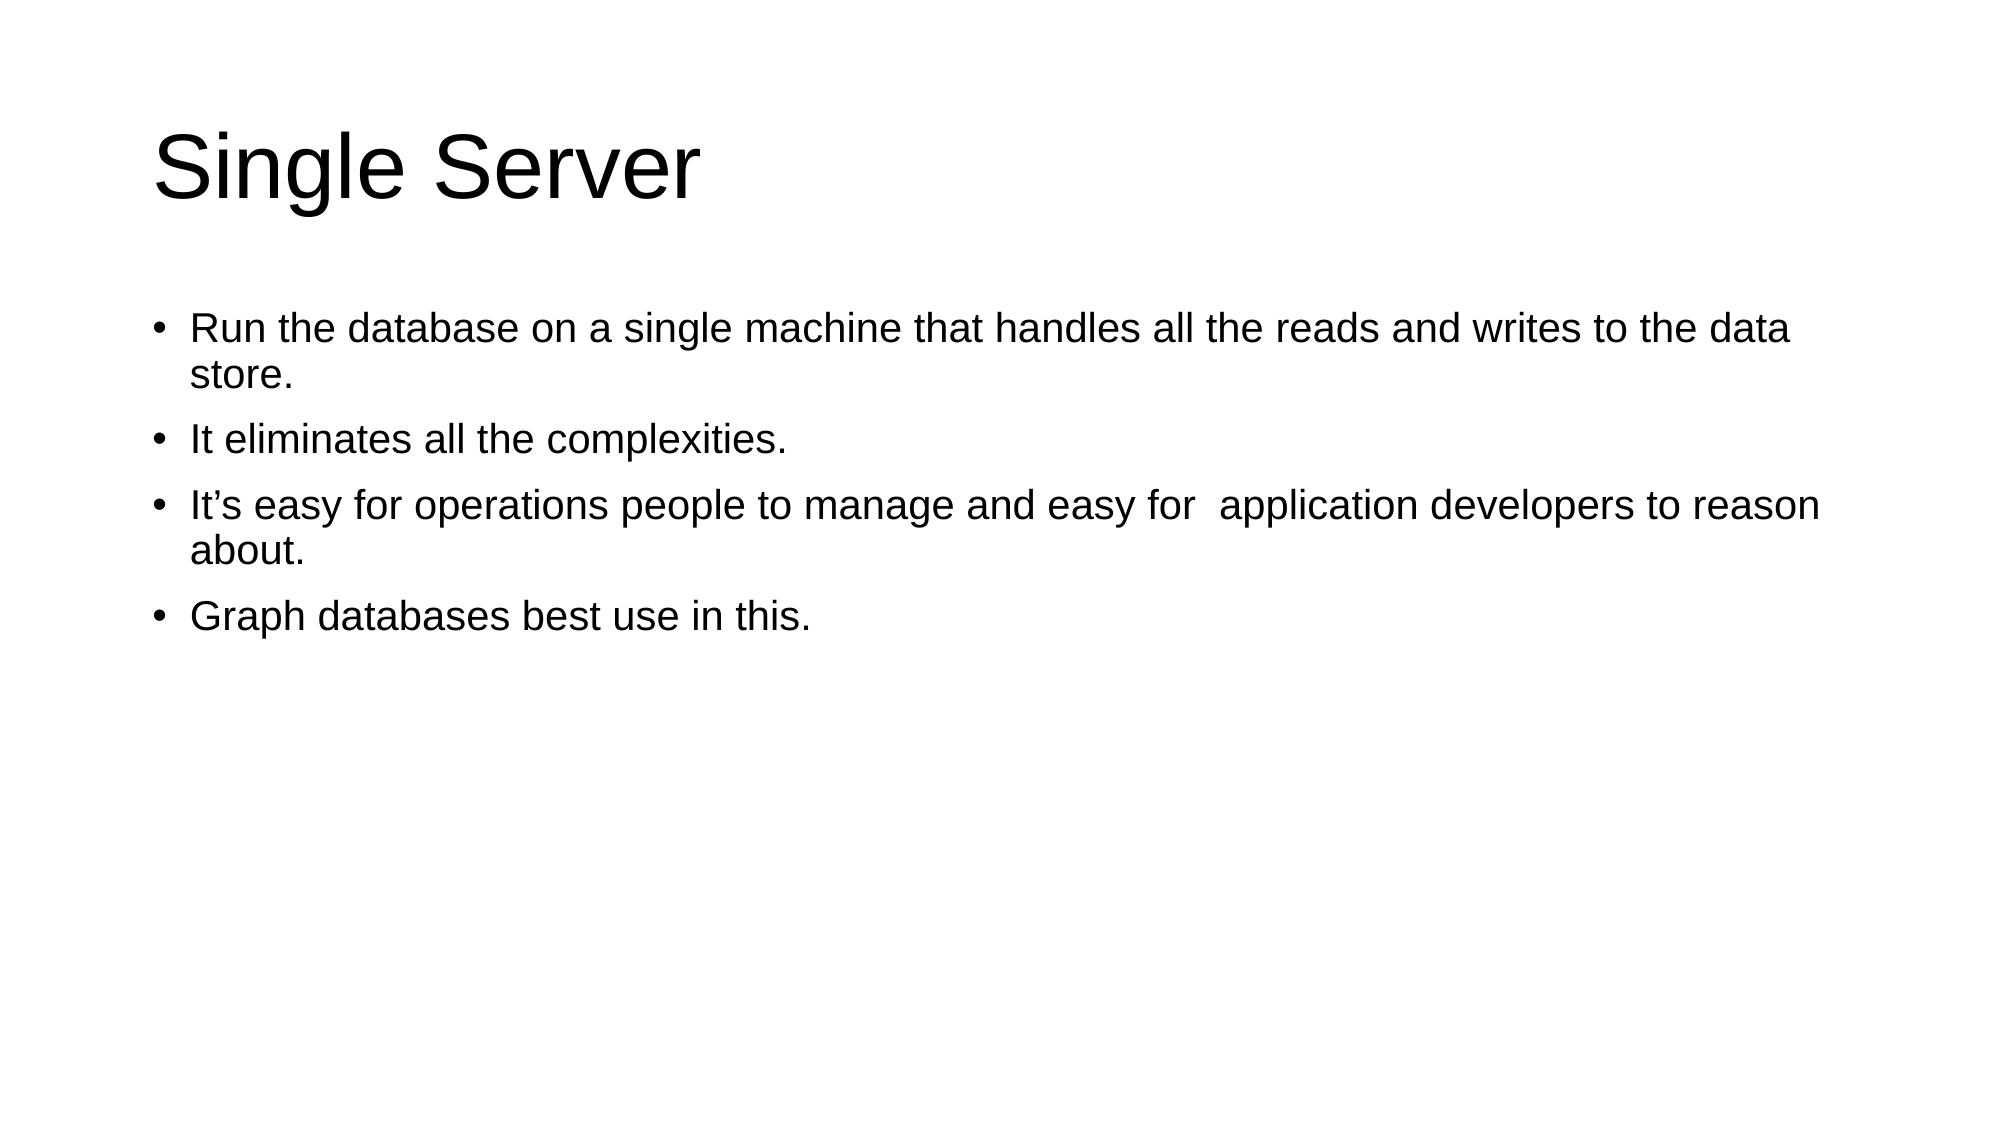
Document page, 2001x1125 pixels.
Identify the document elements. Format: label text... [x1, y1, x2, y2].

list Run the database on a single machine that handles all the reads and writes to the data store. It eliminates all the complexities. It’s easy for operations people to manage and easy for application developers to reason about. Graph databases best use in this. [137, 299, 1863, 1014]
title Single Server [137, 59, 1863, 278]
